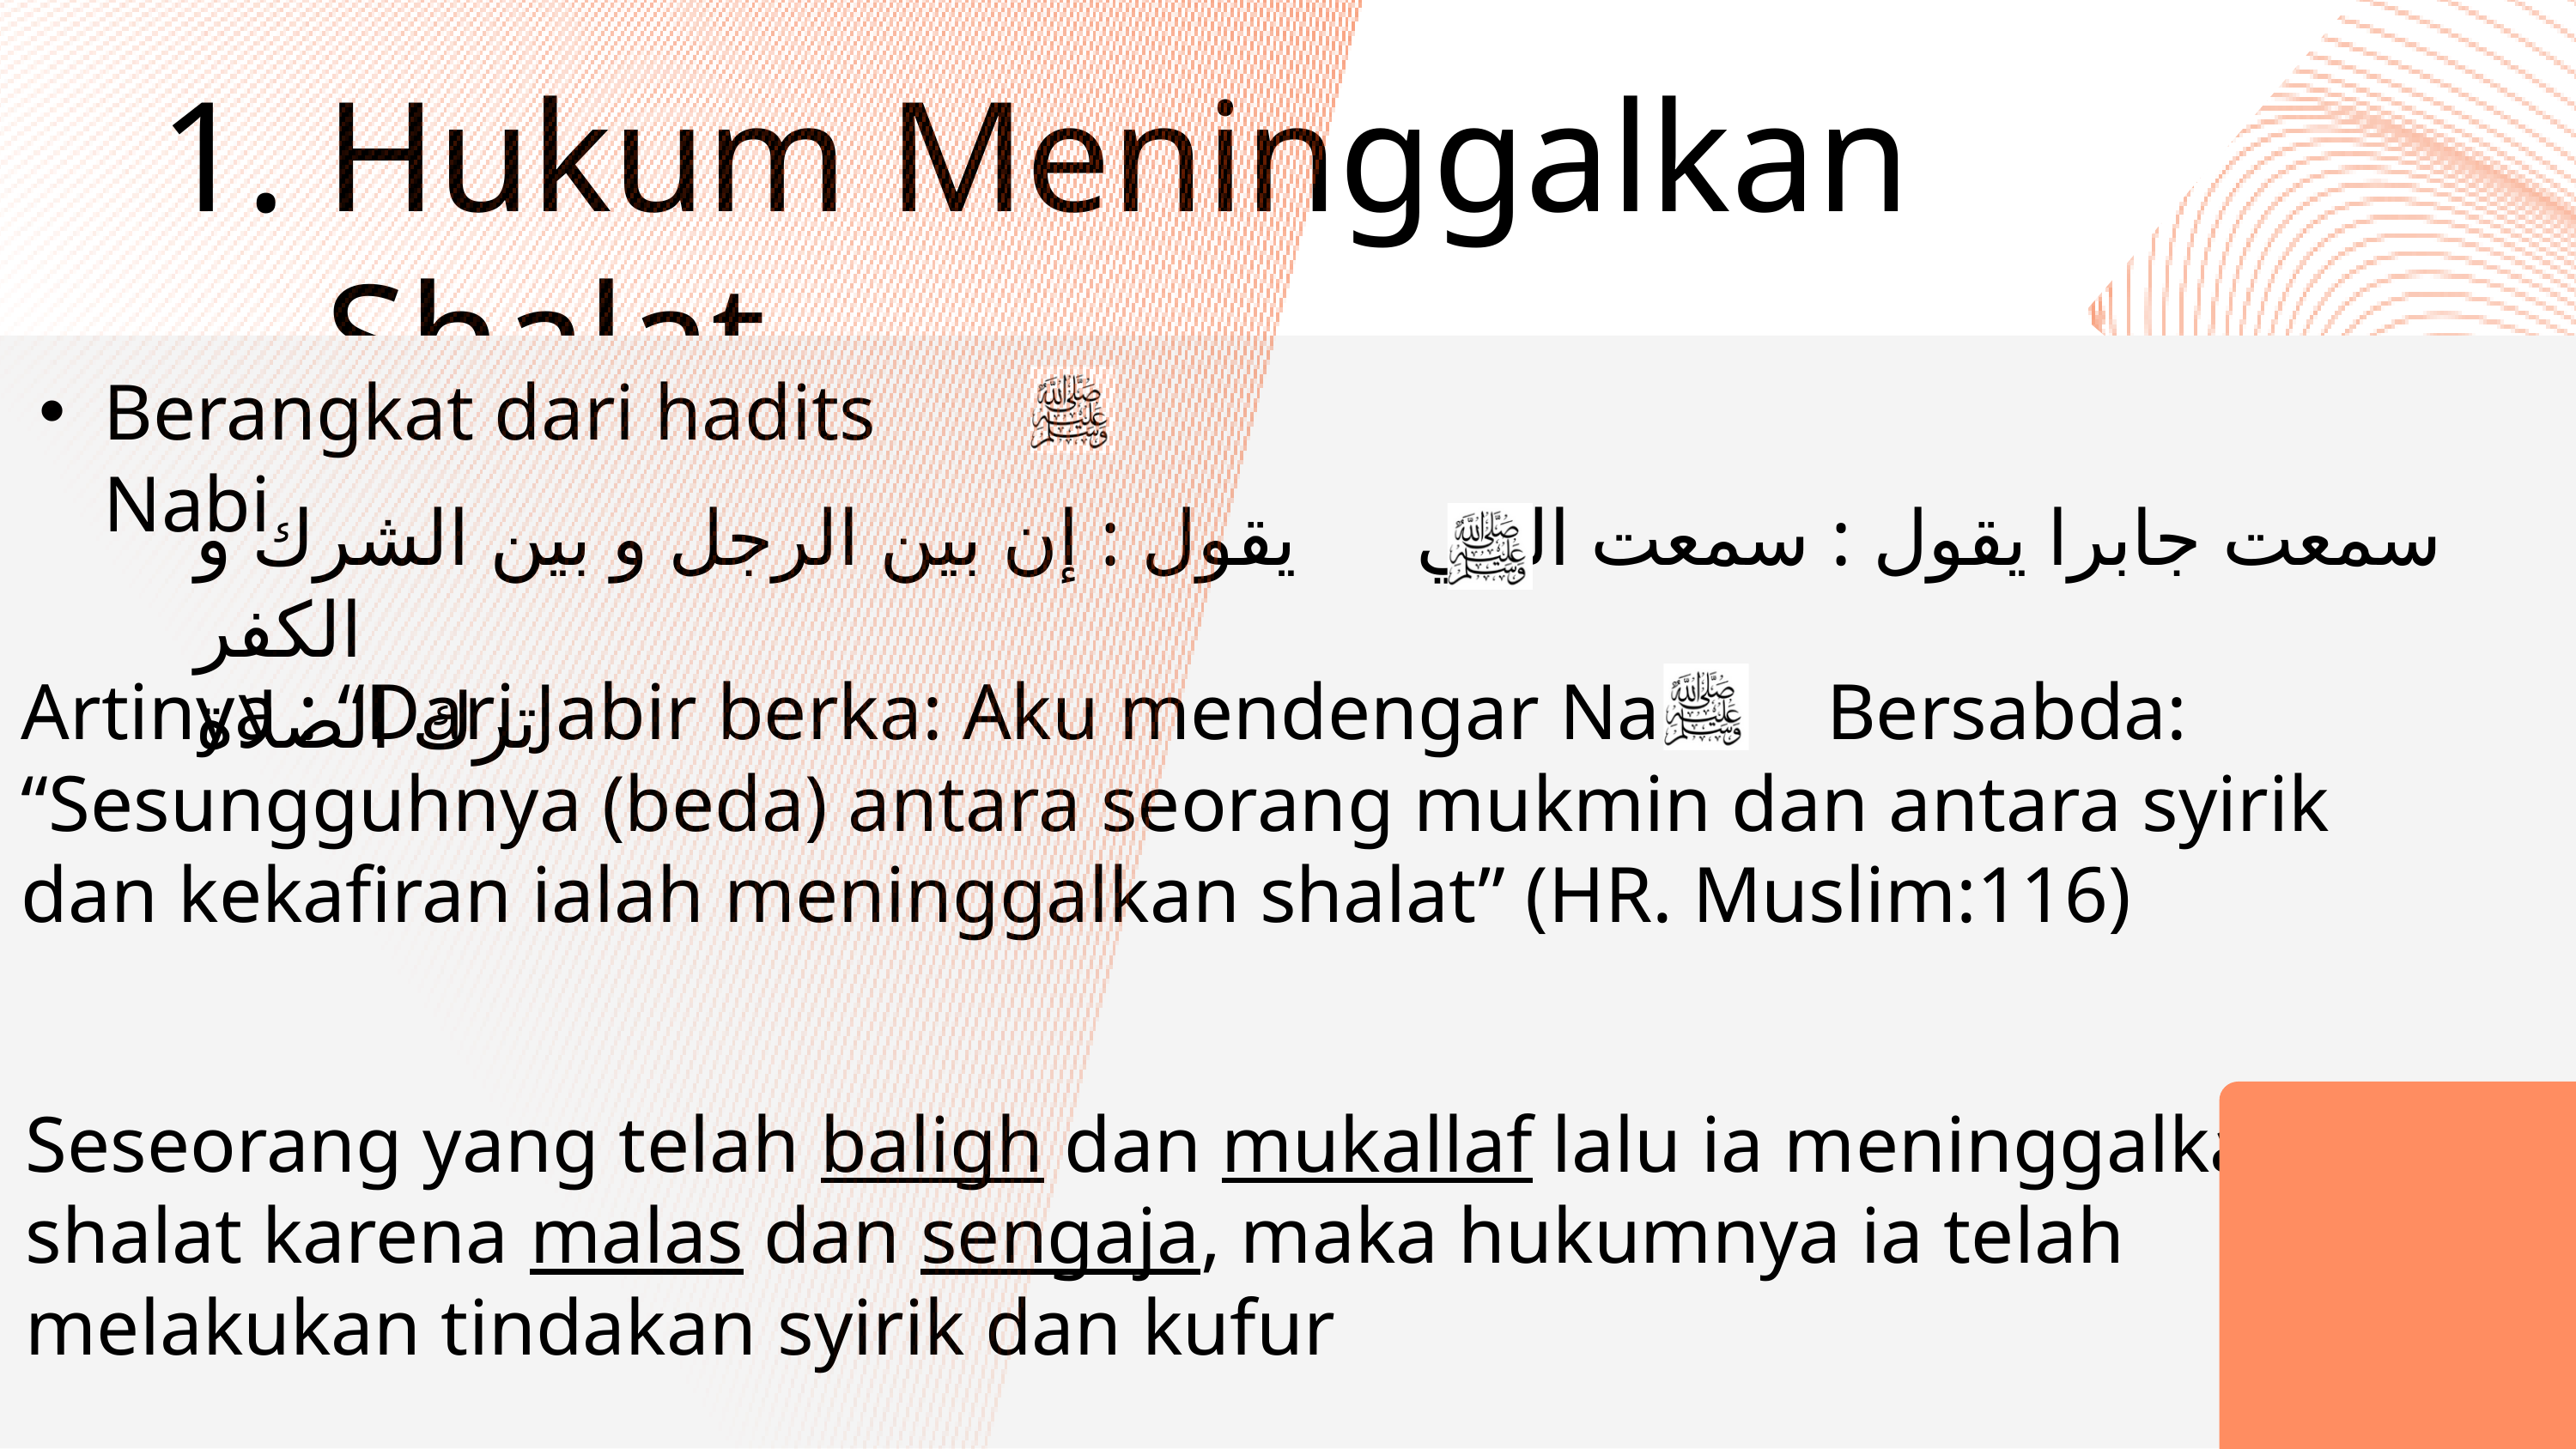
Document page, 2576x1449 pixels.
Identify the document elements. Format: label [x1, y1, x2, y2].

text_box [0, 0, 2576, 1449]
